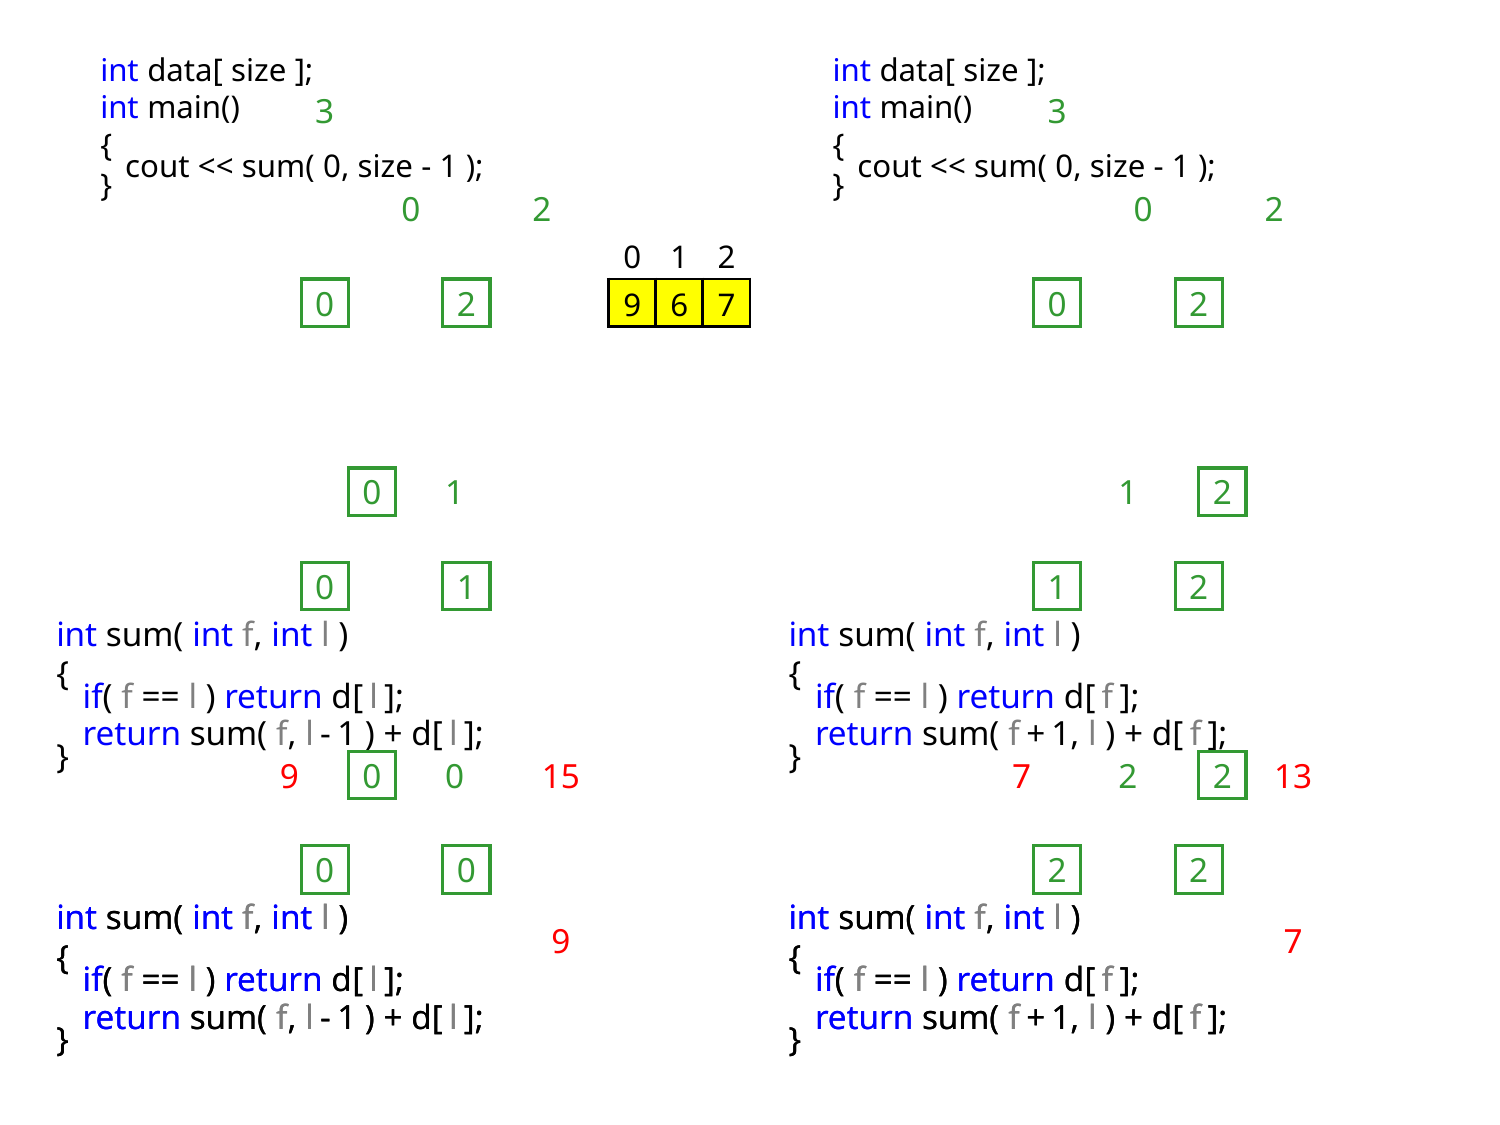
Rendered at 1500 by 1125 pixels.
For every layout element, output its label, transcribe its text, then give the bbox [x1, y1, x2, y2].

text_box 0 [301, 562, 349, 610]
text_box 1 [442, 562, 491, 610]
text_box 0 [348, 467, 396, 516]
text_box 2 [1198, 467, 1246, 516]
text_box 0 [395, 184, 443, 232]
text_box 3 [301, 90, 349, 138]
text_box 3 [1033, 90, 1081, 138]
text_box 2 [1175, 278, 1223, 327]
text_box 1 [1033, 562, 1081, 610]
text_box 0 [301, 278, 349, 327]
text_box 0 [301, 845, 349, 894]
text_box 2 [1104, 751, 1152, 799]
list int sum( int f, int l ) { if( f == l ) return d[f]; return sum( f+1, l ) + d[f]; } [773, 892, 1459, 1059]
text_box 1 [1104, 467, 1152, 516]
text_box 9 [253, 751, 325, 799]
text_box 15 [537, 751, 585, 799]
text_box 2 [513, 184, 561, 232]
table_header 2 [703, 232, 750, 278]
list int sum( int f, int l ) { if( f == l ) return d[f]; return sum( f+1, l ) + d[f]; } [773, 609, 1459, 776]
table_cell 7 [704, 280, 749, 325]
text_box 0 [1127, 184, 1176, 232]
table_header 0 [608, 232, 656, 278]
list int data[ size ]; int main() { cout << sum( 0, size - 1 ); } [88, 42, 680, 209]
text_box 1 [419, 467, 491, 516]
text_box 2 [442, 278, 491, 327]
text_box 2 [1175, 562, 1223, 610]
text_box 9 [537, 916, 585, 964]
text_box 0 [419, 751, 491, 799]
table_header 1 [656, 232, 703, 278]
text_box 2 [1175, 845, 1223, 894]
table_cell 9 [610, 280, 654, 325]
list int sum( int f, int l ) { if( f == l ) return d[l]; return sum( f, l-1 ) + d[l]; } [41, 892, 727, 1059]
table_cell 6 [657, 280, 701, 325]
text_box 0 [442, 845, 491, 894]
text_box 7 [986, 751, 1057, 799]
text_box 2 [1246, 184, 1294, 232]
text_box 13 [1269, 751, 1317, 799]
text_box 0 [1033, 278, 1081, 327]
list int data[ size ]; int main() { cout << sum( 0, size - 1 ); } [820, 42, 1412, 209]
text_box 2 [1033, 845, 1081, 894]
text_box 7 [1269, 916, 1317, 964]
text_box 2 [1198, 751, 1246, 799]
list int sum( int f, int l ) { if( f == l ) return d[l]; return sum( f, l-1 ) + d[l]; } [41, 609, 727, 776]
text_box 0 [348, 751, 396, 799]
